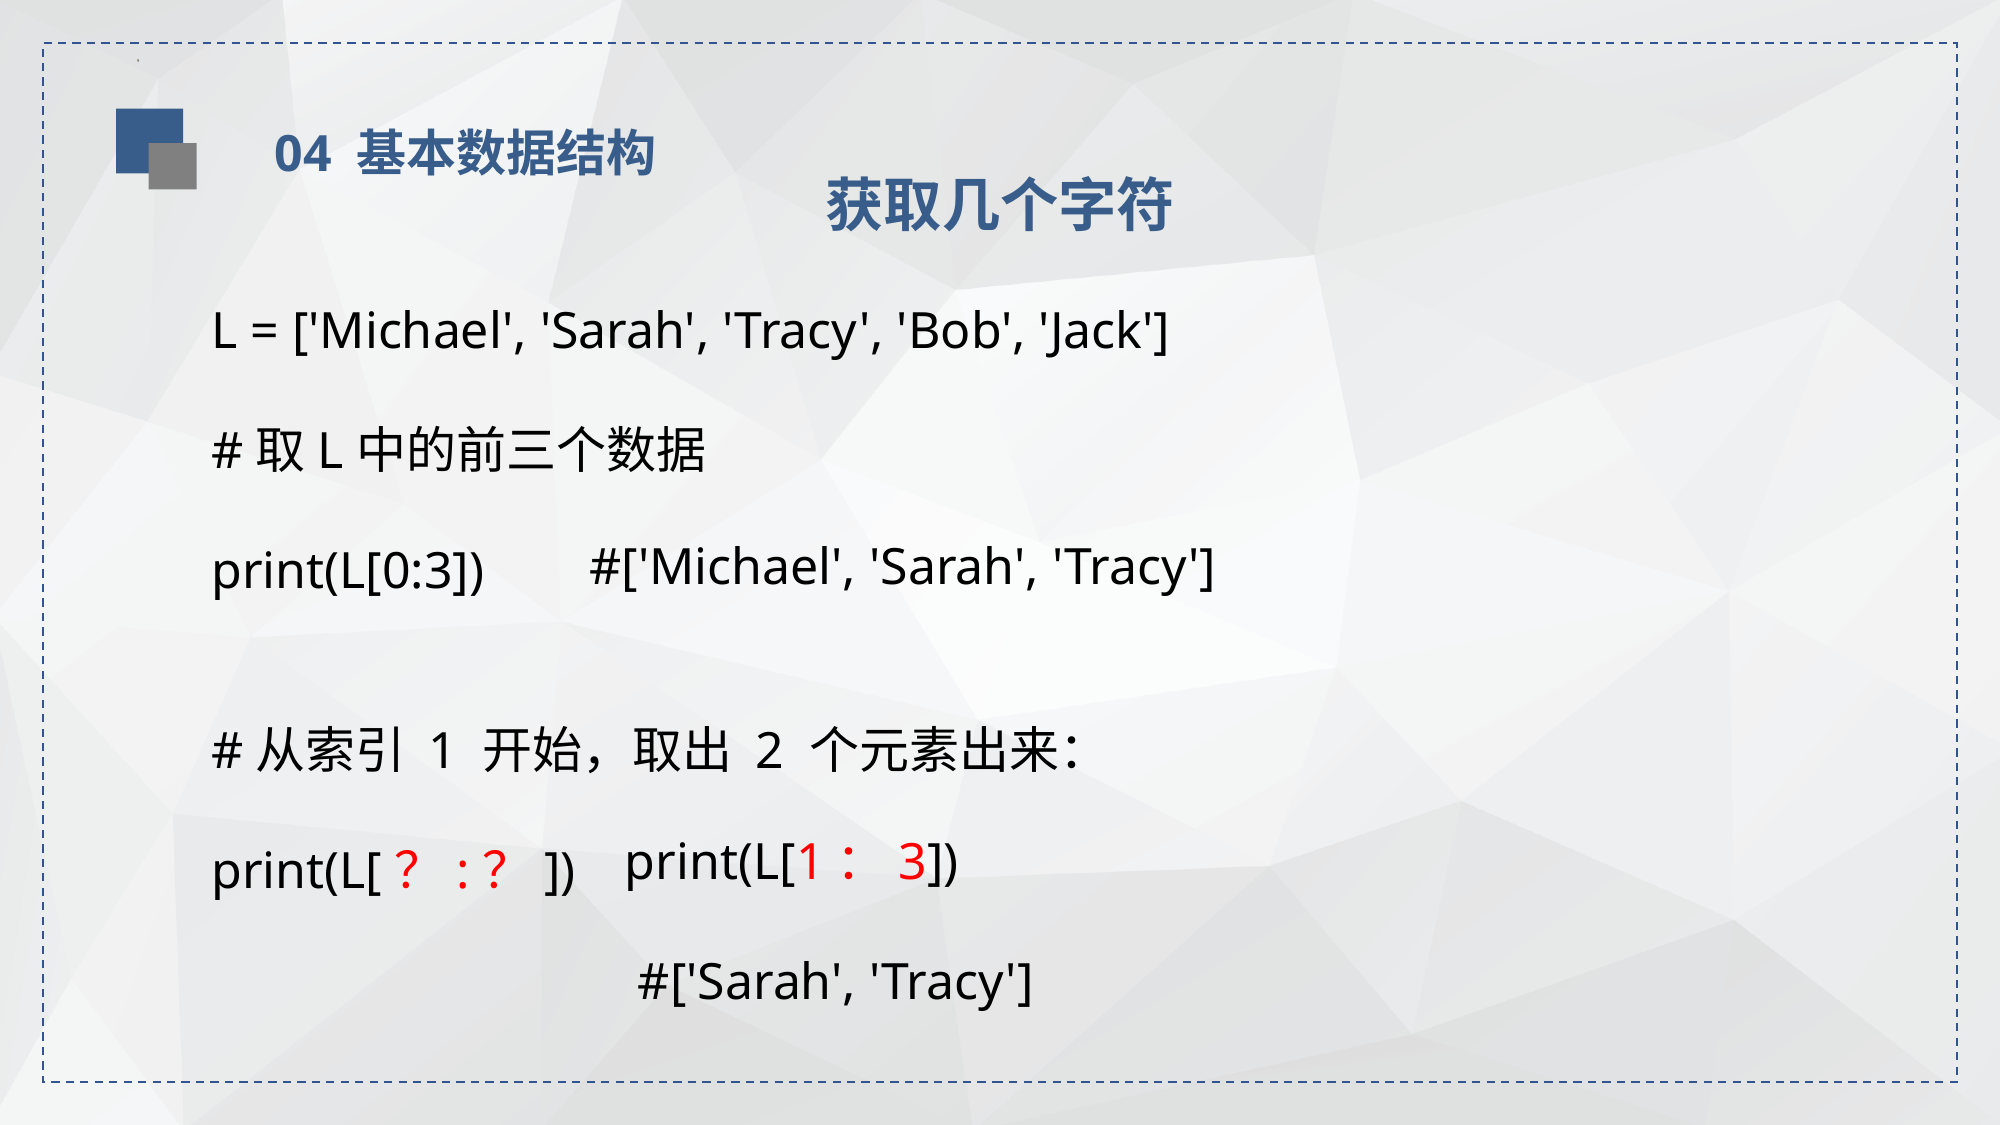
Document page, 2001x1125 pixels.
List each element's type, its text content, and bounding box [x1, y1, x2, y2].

text_box 04 基本数据结构 [260, 113, 672, 189]
text_box L = ['Michael', 'Sarah', 'Tracy', 'Bob', 'Jack'] #取L中的前三个数据 print(L[0:3]) #从索引 1 开始，取出 2 个元素出来： print(L[？:？]) [196, 290, 1827, 906]
text_box 获取几个字符 [810, 160, 1446, 246]
text_box #['Michael', 'Sarah', 'Tracy'] [574, 527, 1384, 602]
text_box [116, 108, 197, 190]
picture [0, 0, 2000, 1125]
text_box print(L[1：3]) #['Sarah', 'Tracy'] [610, 822, 1246, 1018]
